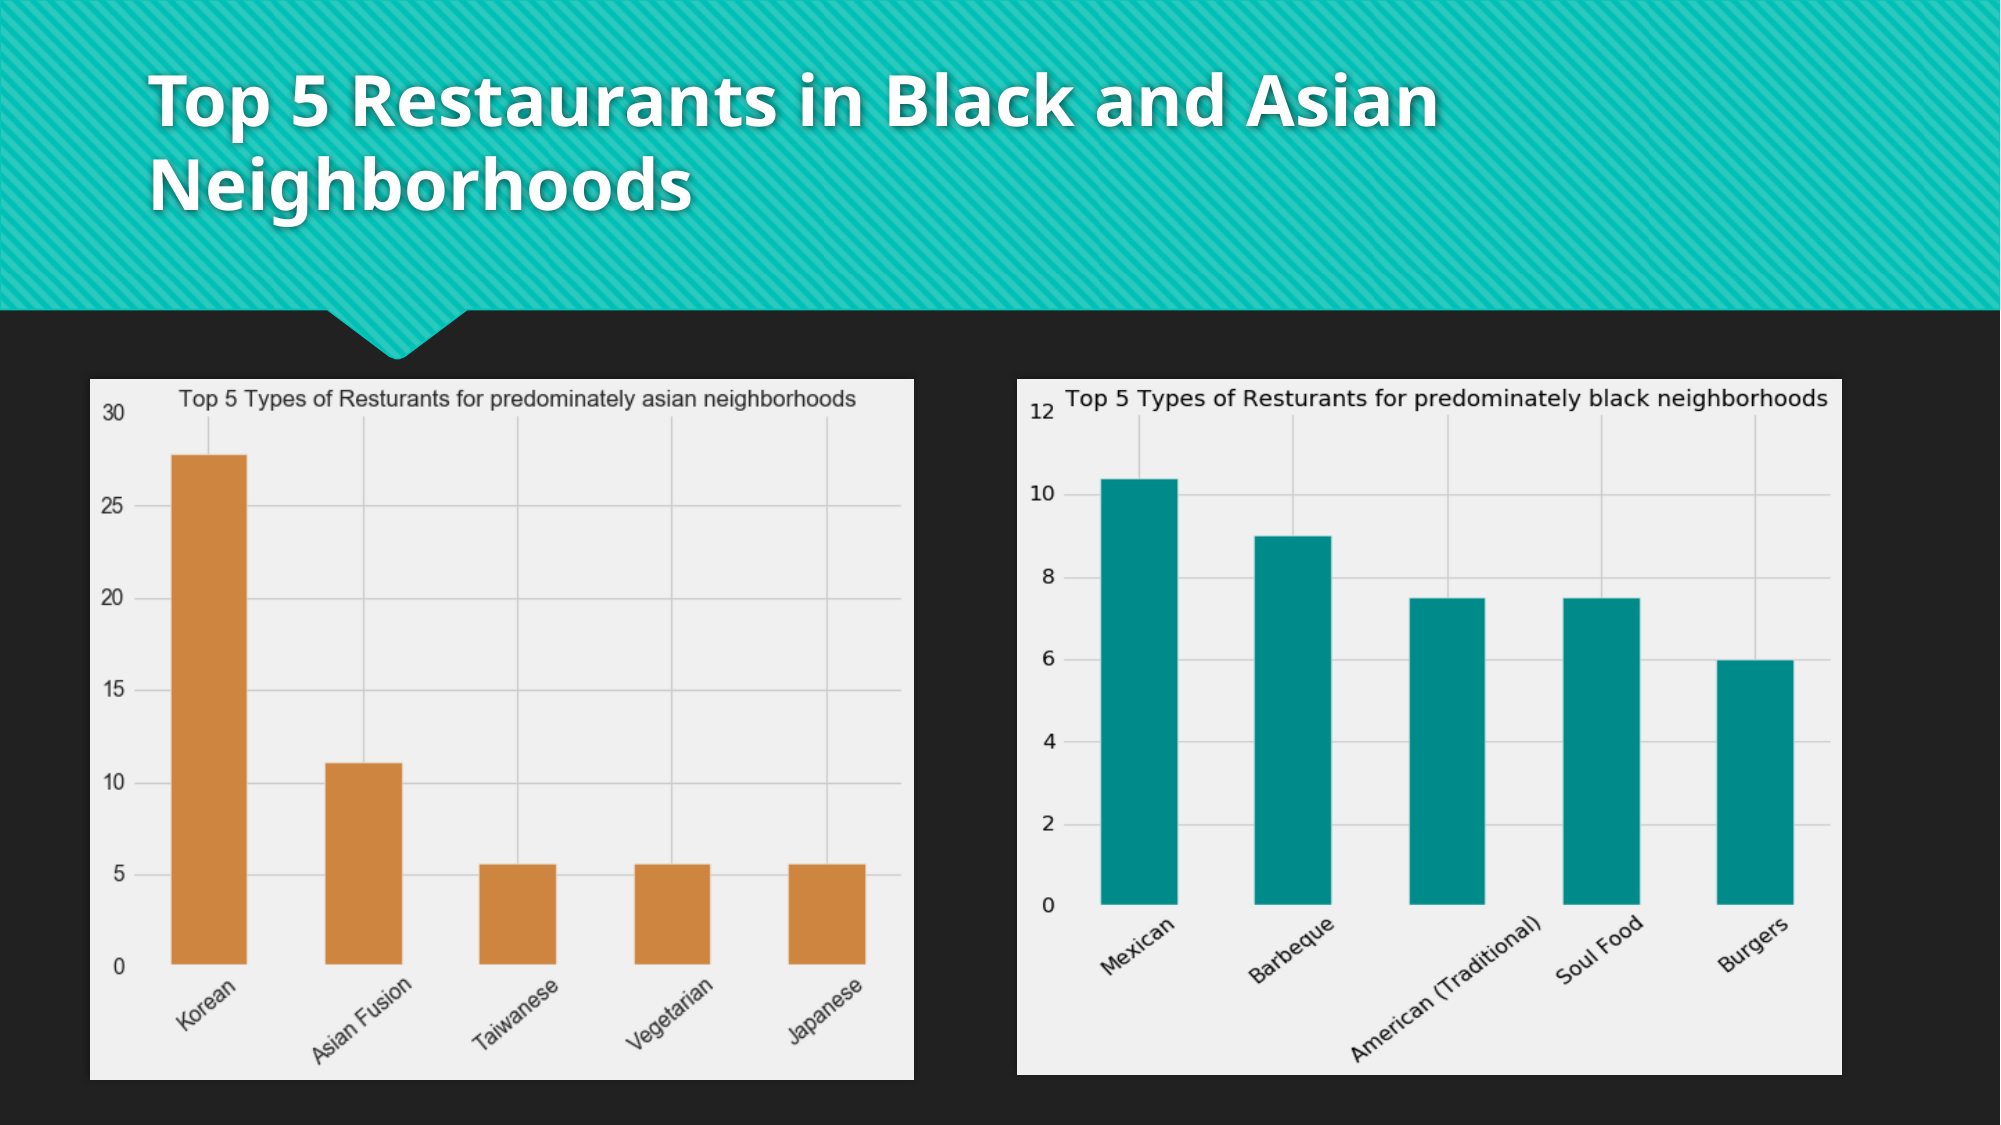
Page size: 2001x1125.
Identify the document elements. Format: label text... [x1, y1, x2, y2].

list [1017, 378, 1842, 1075]
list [89, 378, 915, 1080]
title Top 5 Restaurants in Black and Asian Neighborhoods [132, 73, 1868, 233]
